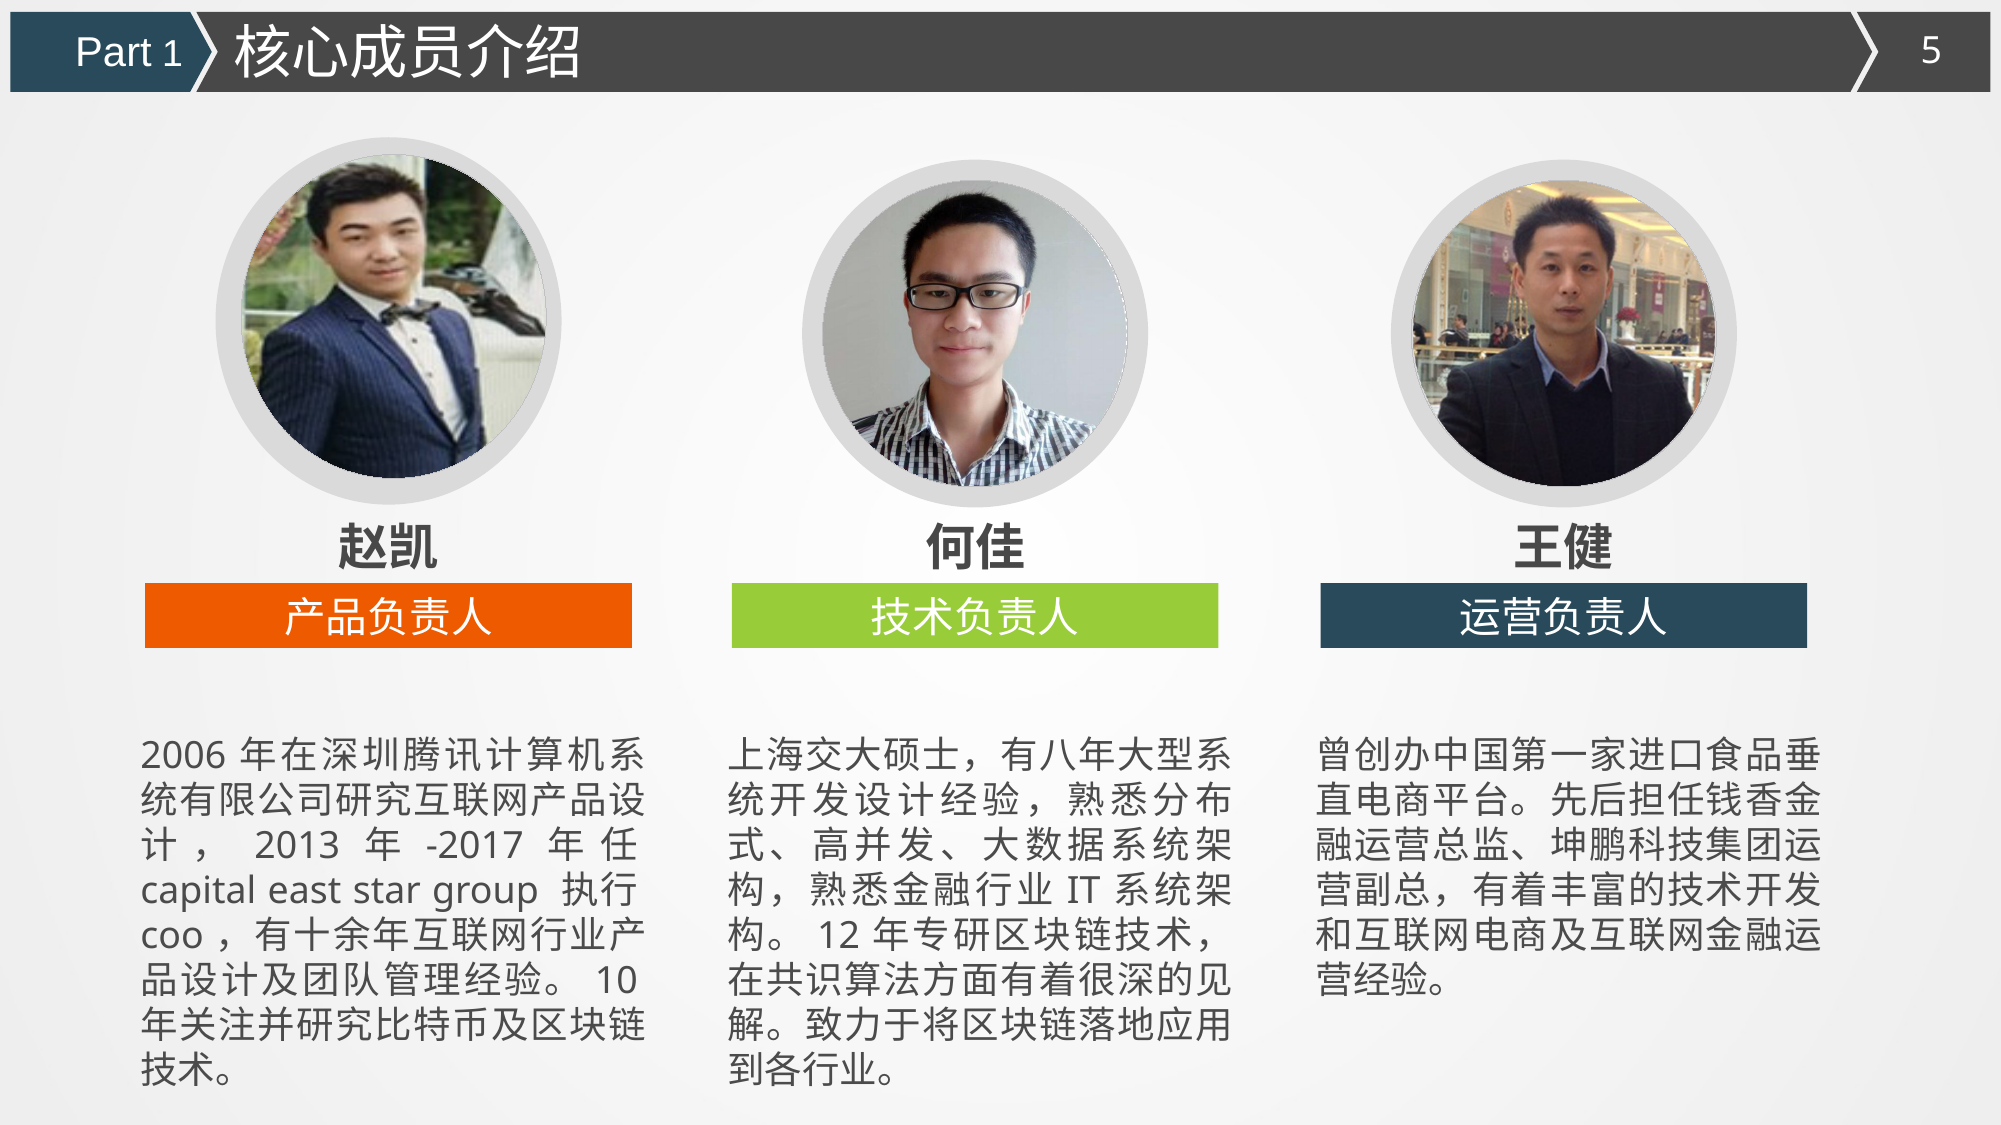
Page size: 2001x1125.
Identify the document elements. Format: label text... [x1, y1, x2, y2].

picture [0, 0, 2001, 1125]
text_box [802, 159, 1149, 507]
text_box 上海交大硕士，有八年大型系统开发设计经验，熟悉分布式、高并发、大数据系统架构，熟悉金融行业IT系统架构。12年专研区块链技术，在共识算法方面有着很深的见解。致力于将区块链落地应用到各行业。 [712, 723, 1249, 1099]
text_box [822, 180, 1128, 487]
text_box [215, 137, 562, 505]
text_box 2006年在深圳腾讯计算机系统有限公司研究互联网产品设计，2013年-2017年任capital east star group 执行coo，有十余年互联网行业产品设计及团队管理经验。10年关注并研究比特币及区块链技术。 [125, 723, 662, 1099]
text_box 曾创办中国第一家进口食品垂直电商平台。先后担任钱香金融运营总监、坤鹏科技集团运营副总，有着丰富的技术开发和互联网电商及互联网金融运营经验。 [1301, 723, 1837, 1009]
text_box 核心成员介绍 [218, 7, 1046, 93]
text_box [1411, 180, 1717, 487]
text_box 运营负责人 [1320, 583, 1808, 648]
text_box Part 1 [22, 17, 198, 83]
text_box 产品负责人 [145, 583, 632, 648]
text_box 何佳 [848, 507, 1102, 583]
text_box 技术负责人 [731, 583, 1219, 648]
text_box 王健 [1437, 507, 1691, 583]
text_box 赵凯 [262, 507, 515, 583]
text_box [1390, 159, 1737, 507]
text_box [241, 154, 547, 479]
